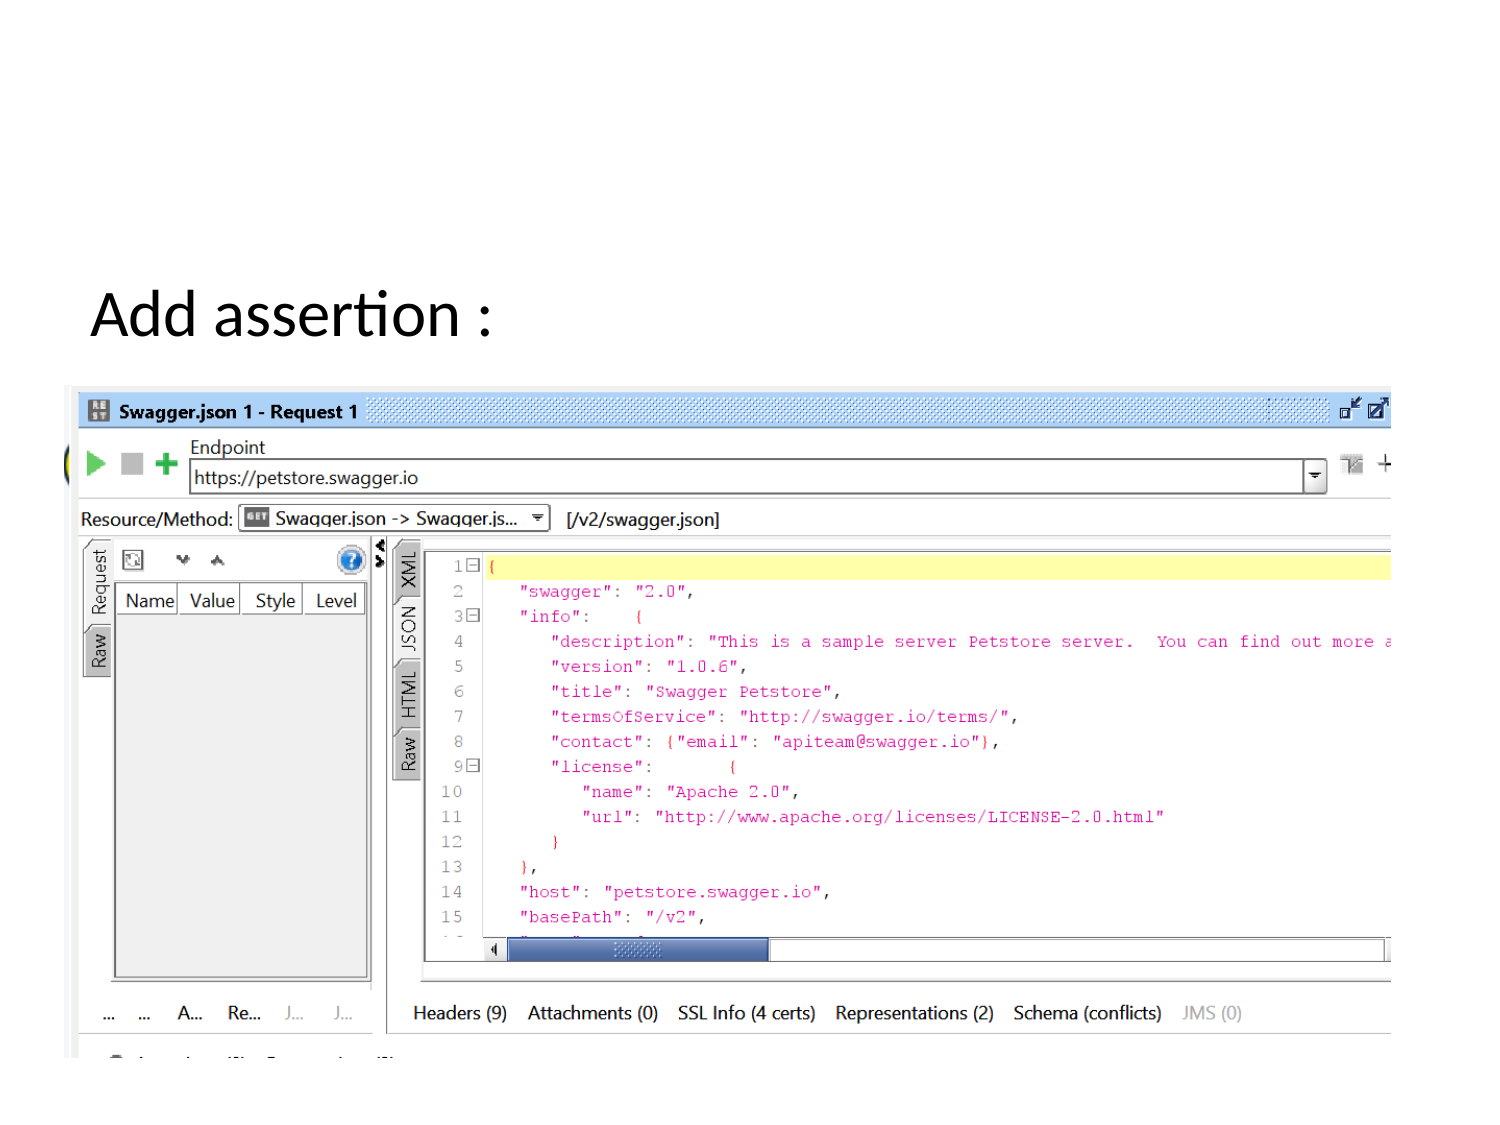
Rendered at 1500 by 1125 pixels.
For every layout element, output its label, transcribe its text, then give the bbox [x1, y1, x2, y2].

picture [64, 385, 1392, 1058]
list Add assertion : [75, 262, 1425, 1005]
